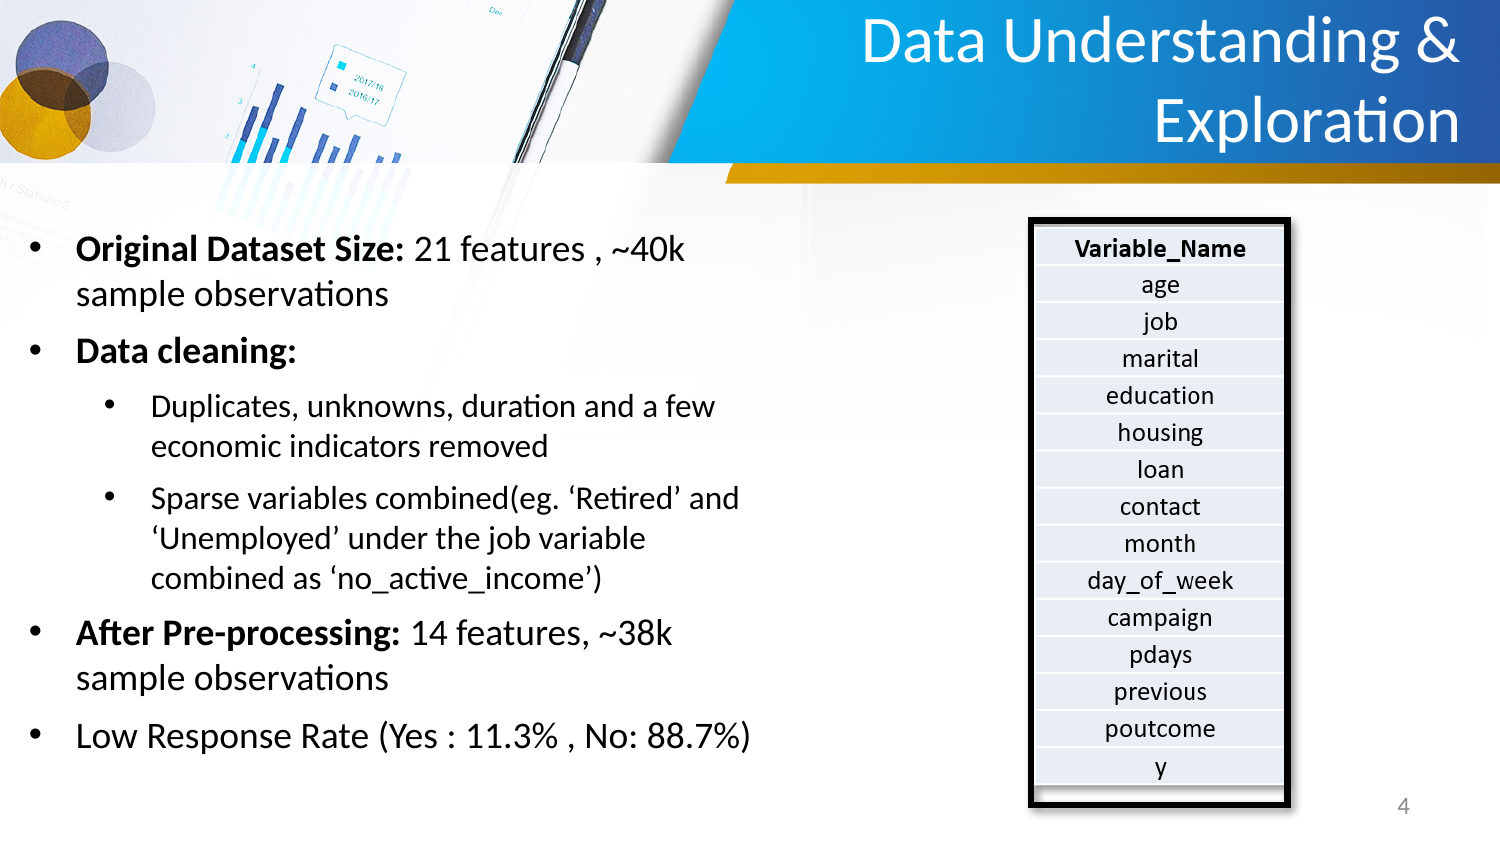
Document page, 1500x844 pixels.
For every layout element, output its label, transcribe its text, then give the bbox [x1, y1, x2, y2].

slide_number 4 [1074, 782, 1425, 827]
list Original Dataset Size: 21 features , ~40k sample observations Data cleaning: Duplicates, unknowns, duration and a few economic indicators removed Sparse variables combined(eg. ‘Retired’ and ‘Unemployed’ under the job variable combined as ‘no_active_income’) After Pre-processing: 14 features, ~38k sample observations Low Response Rate (Yes : 11.3% , No: 88.7%) [13, 216, 775, 844]
picture [0, 0, 1500, 844]
title Data Understanding & Exploration [599, 20, 1477, 163]
